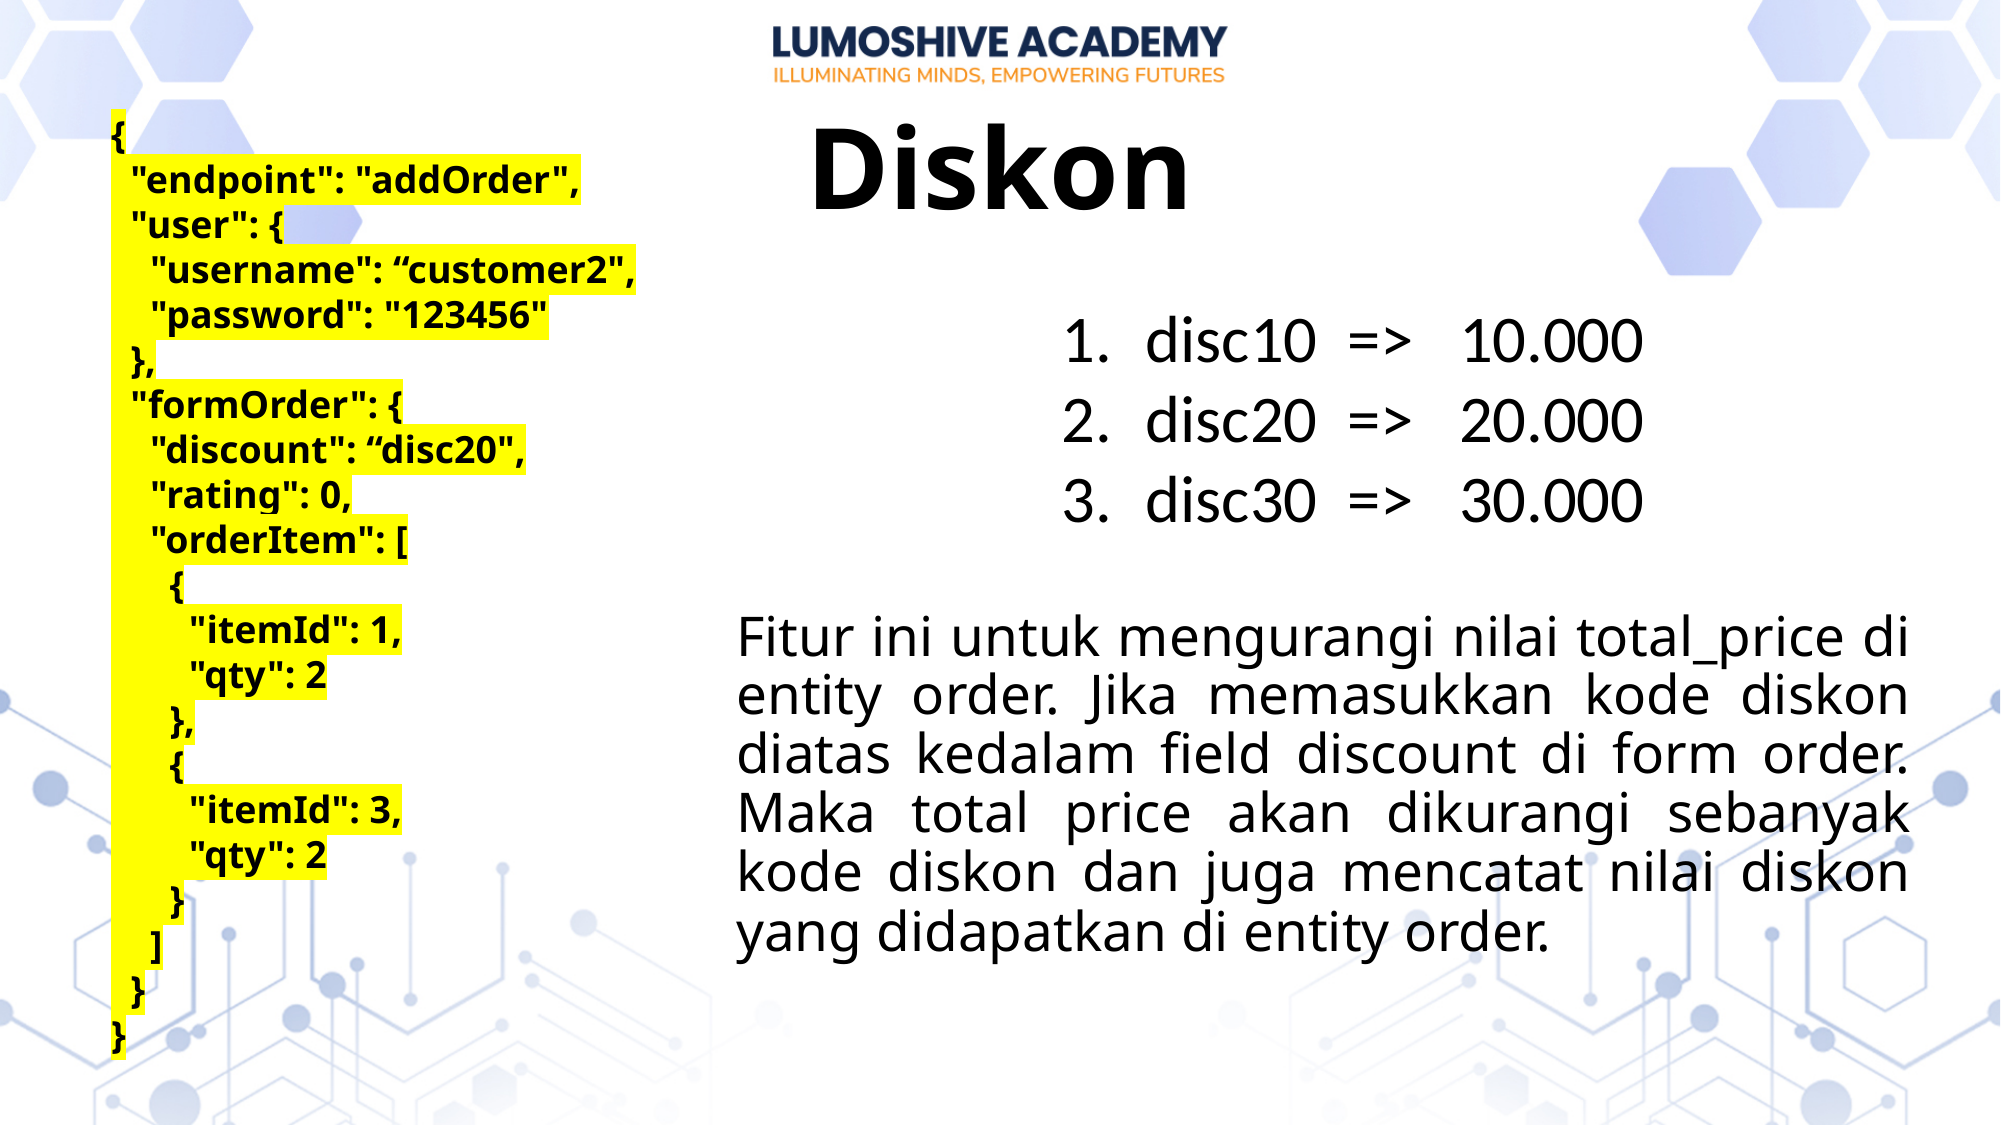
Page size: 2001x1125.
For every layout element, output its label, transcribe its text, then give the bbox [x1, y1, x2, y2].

text_box disc10 => 10.000 disc20 => 20.000 disc30 => 30.000 [1046, 288, 1854, 543]
text_box { "endpoint": "addOrder", "user": { "username": “customer2", "password": "123456" }, "formOrder": { "discount": “disc20", "rating": 0, "orderItem": [ { "itemId": 1, "qty": 2 }, { "itemId": 3, "qty": 2 } ] } } [96, 103, 776, 1064]
text_box Fitur ini untuk mengurangi nilai total_price di entity order. Jika memasukkan kode diskon diatas kedalam field discount di form order. Maka total price akan dikurangi sebanyak kode diskon dan juga mencatat nilai diskon yang didapatkan di entity order. [776, 562, 1927, 971]
picture [0, 0, 2001, 1125]
title Diskon [776, 103, 1393, 242]
